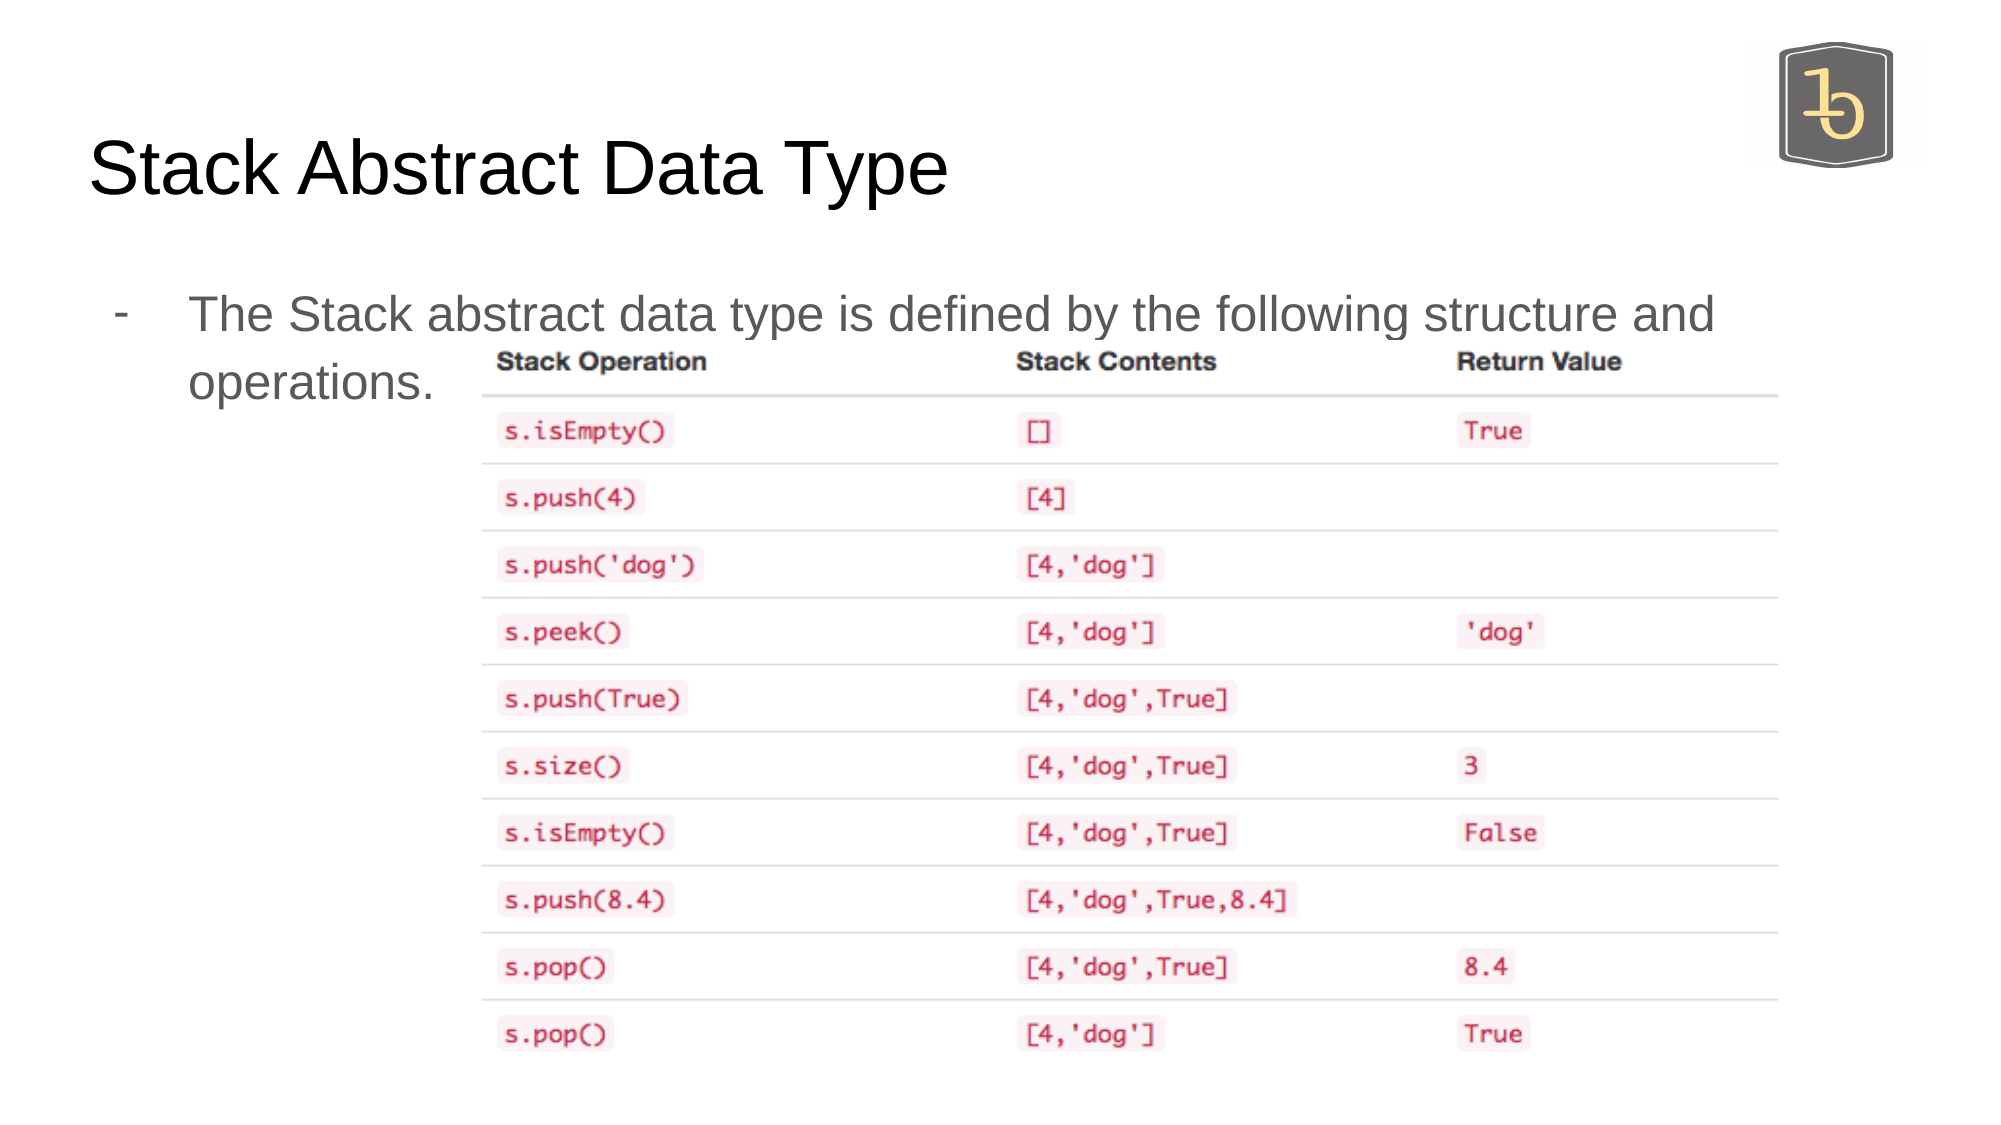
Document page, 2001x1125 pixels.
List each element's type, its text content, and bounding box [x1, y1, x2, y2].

picture [1749, 42, 1923, 168]
picture [459, 340, 1848, 1059]
title Stack Abstract Data Type [68, 97, 1932, 223]
list The Stack abstract data type is defined by the following structure and operations. [68, 252, 1932, 1000]
